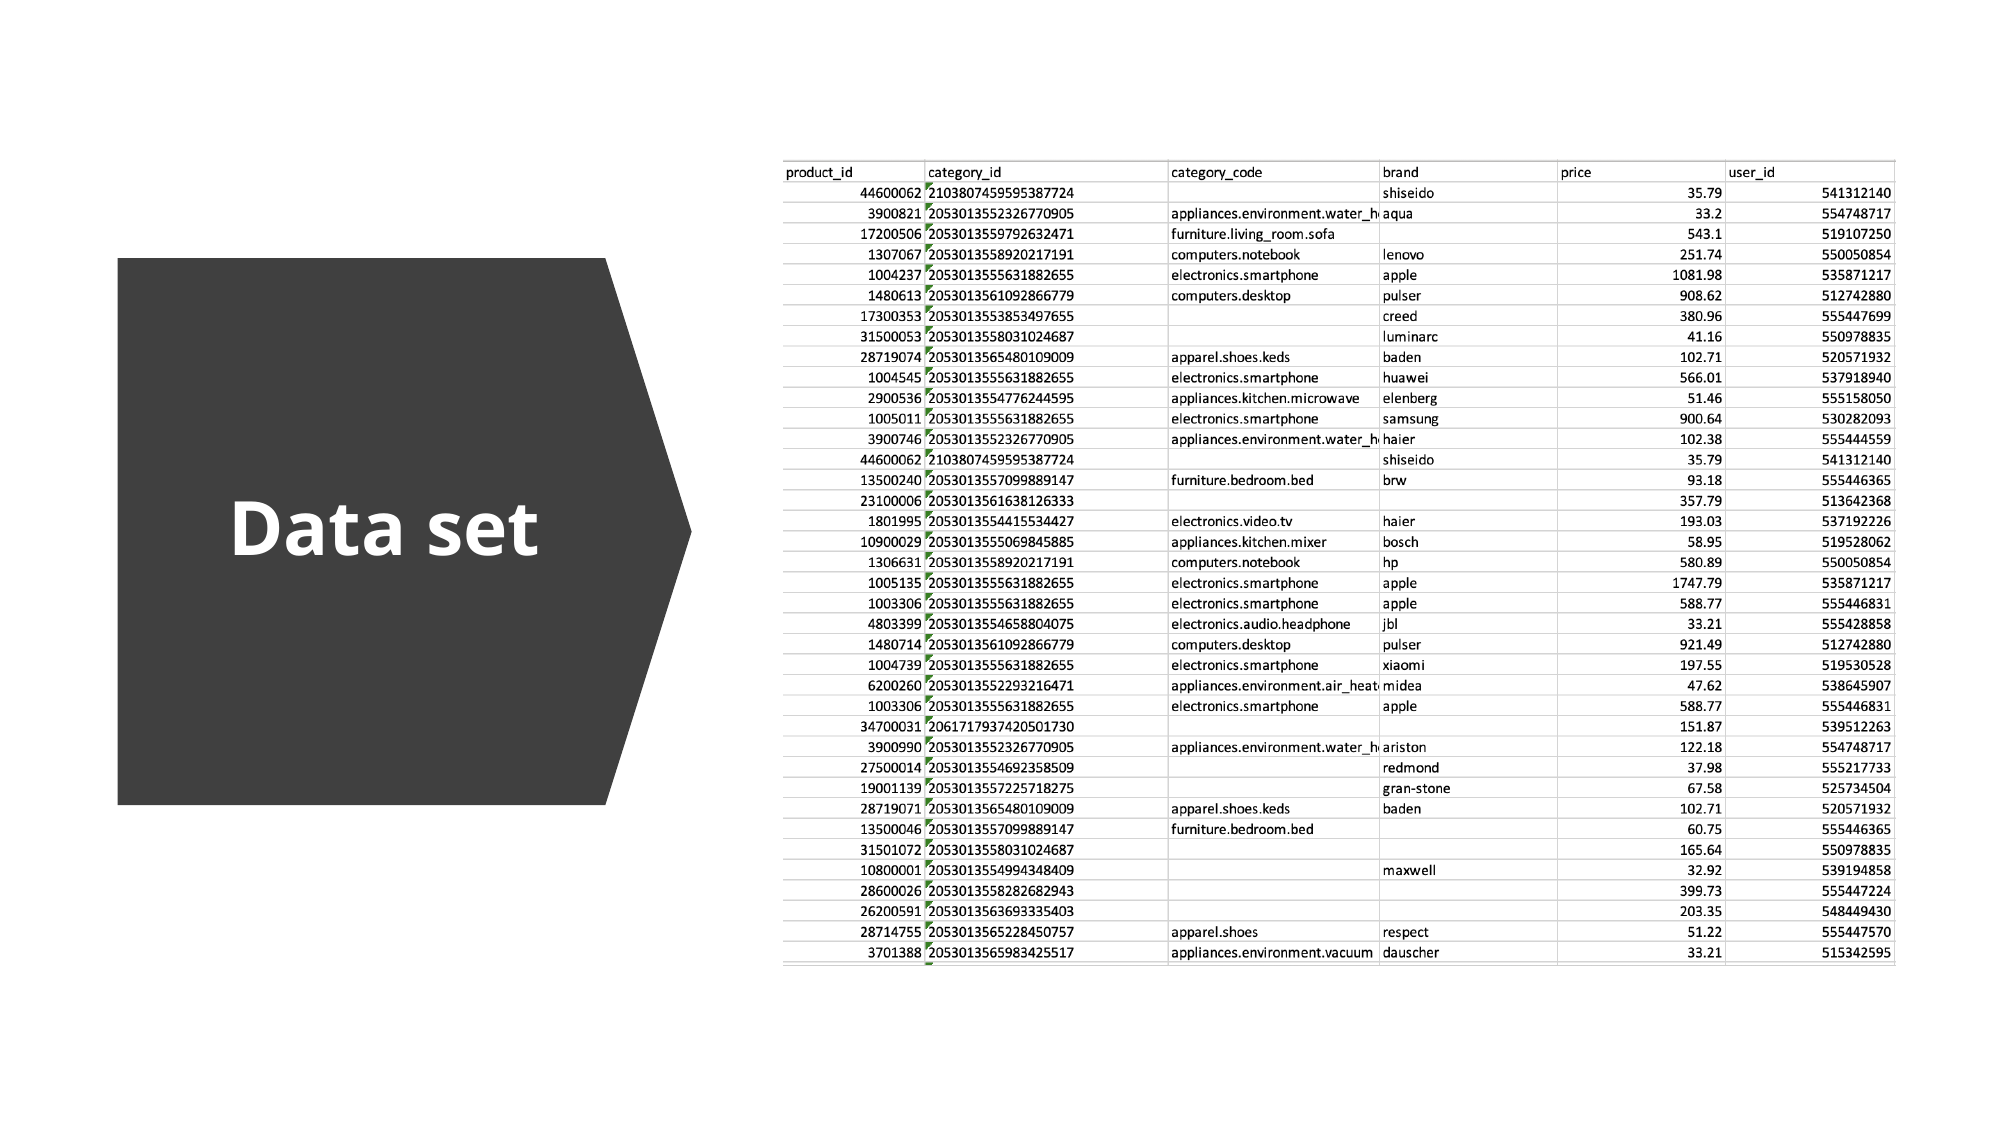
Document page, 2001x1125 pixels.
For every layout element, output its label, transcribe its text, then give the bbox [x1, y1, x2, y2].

picture [783, 159, 1896, 966]
text_box [116, 257, 693, 807]
title Data set [168, 322, 601, 741]
